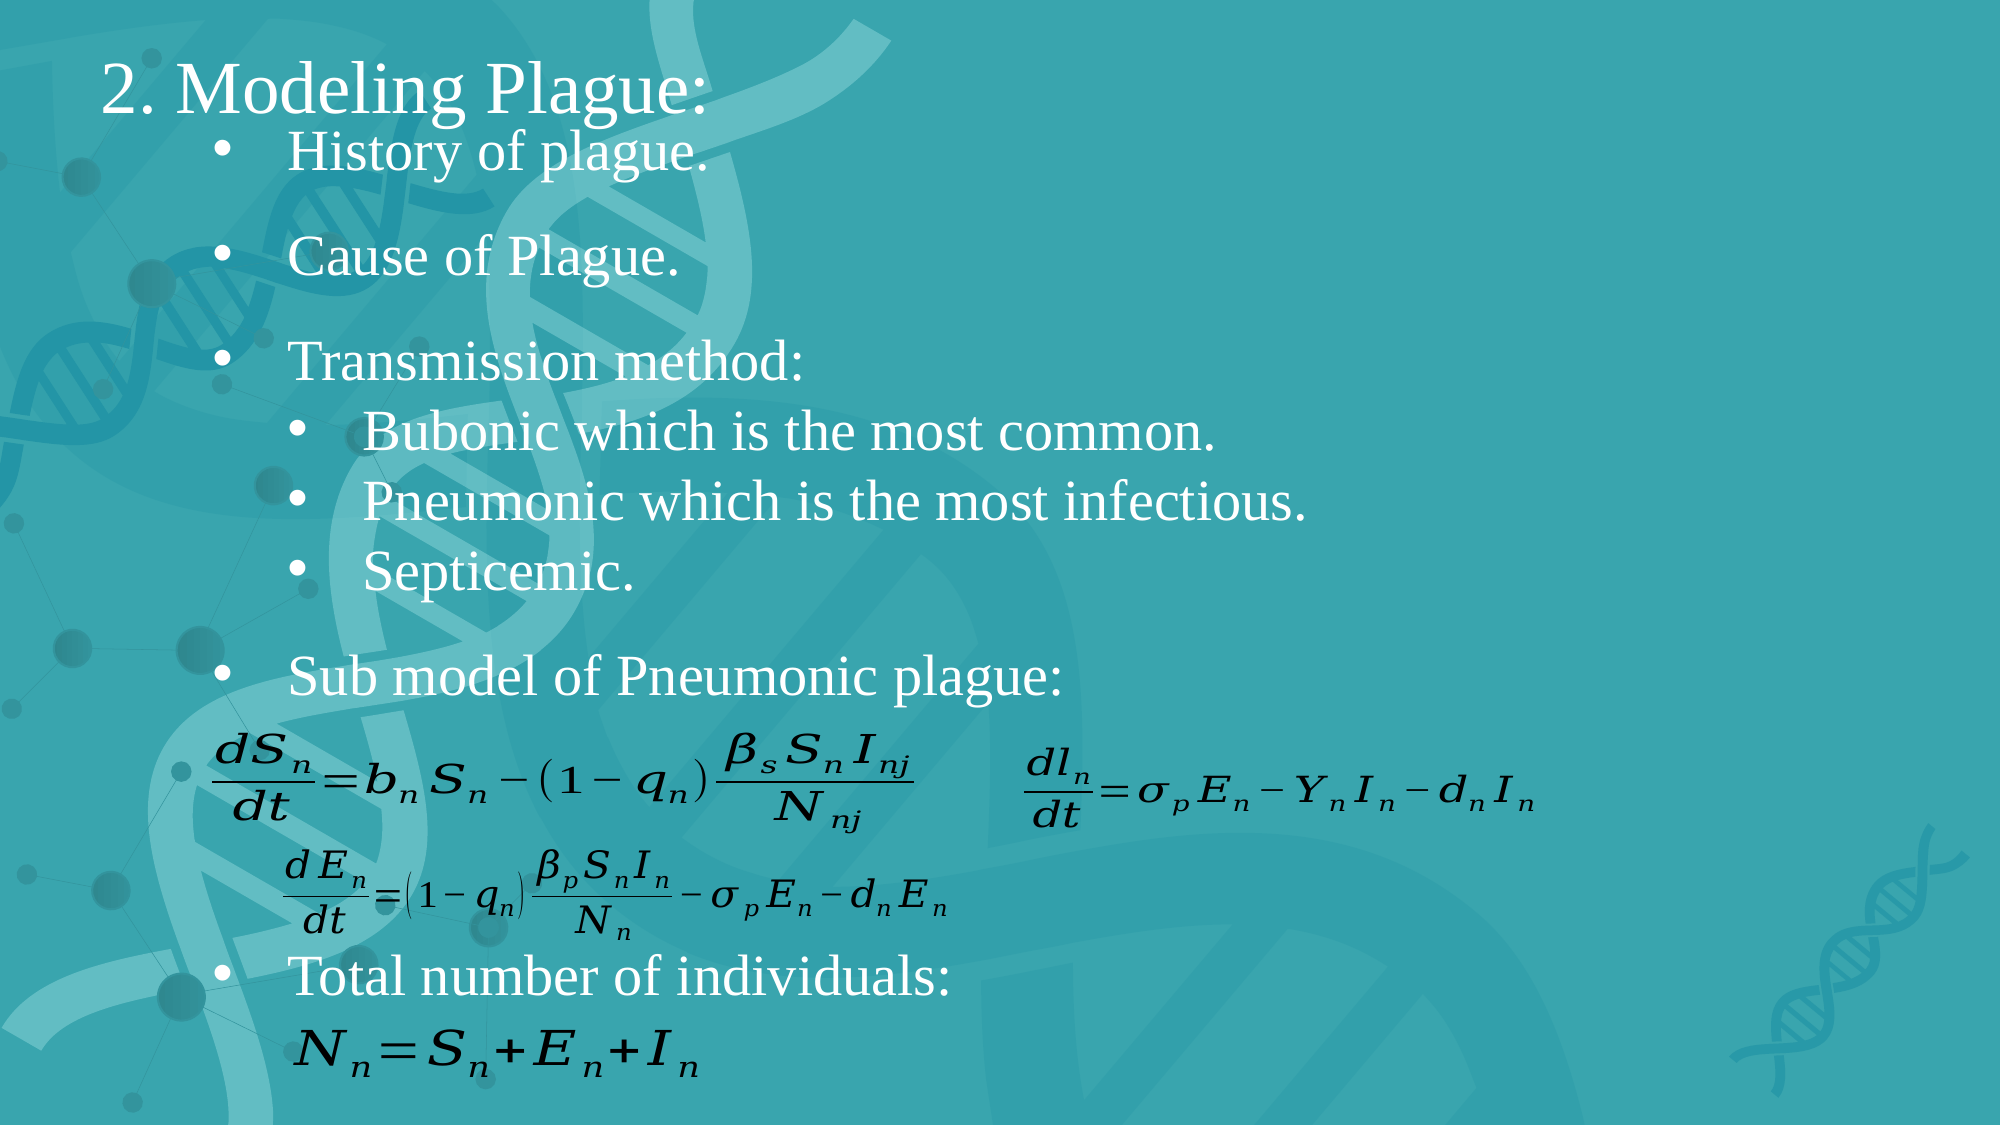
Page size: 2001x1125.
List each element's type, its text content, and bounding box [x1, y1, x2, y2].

text_box 2. Modeling Plague: [85, 31, 197, 477]
text_box History of plague. Cause of Plague. Transmission method: Bubonic which is the most common. Pneumonic which is the most infectious. Septicemic. Sub model of Pneumonic plague: Total number of individuals: [197, 0, 1606, 1015]
